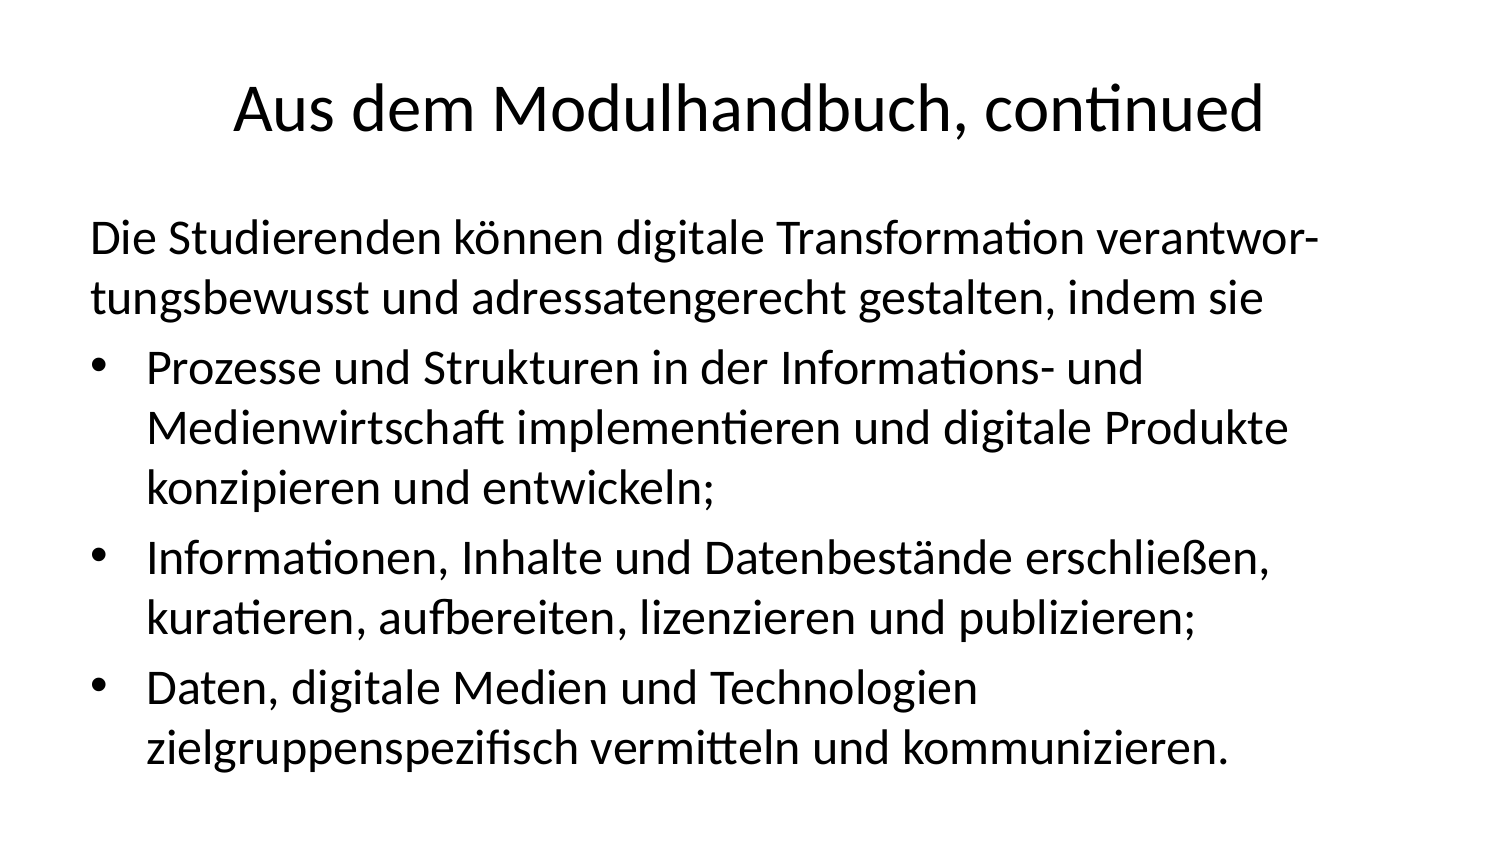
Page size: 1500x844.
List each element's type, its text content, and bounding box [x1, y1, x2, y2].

list Die Studierenden können digitale Transformation verantwor- tungsbewusst und adressatengerecht gestalten, indem sie Prozesse und Strukturen in der Informations- und Medienwirtschaft implementieren und digitale Produkte konzipieren und entwickeln; Informationen, Inhalte und Datenbestände erschließen, kuratieren, aufbereiten, lizenzieren und publizieren; Daten, digitale Medien und Technologien zielgruppenspezifisch vermitteln und kommunizieren. [75, 196, 1425, 754]
title Aus dem Modulhandbuch, continued [75, 33, 1425, 175]
